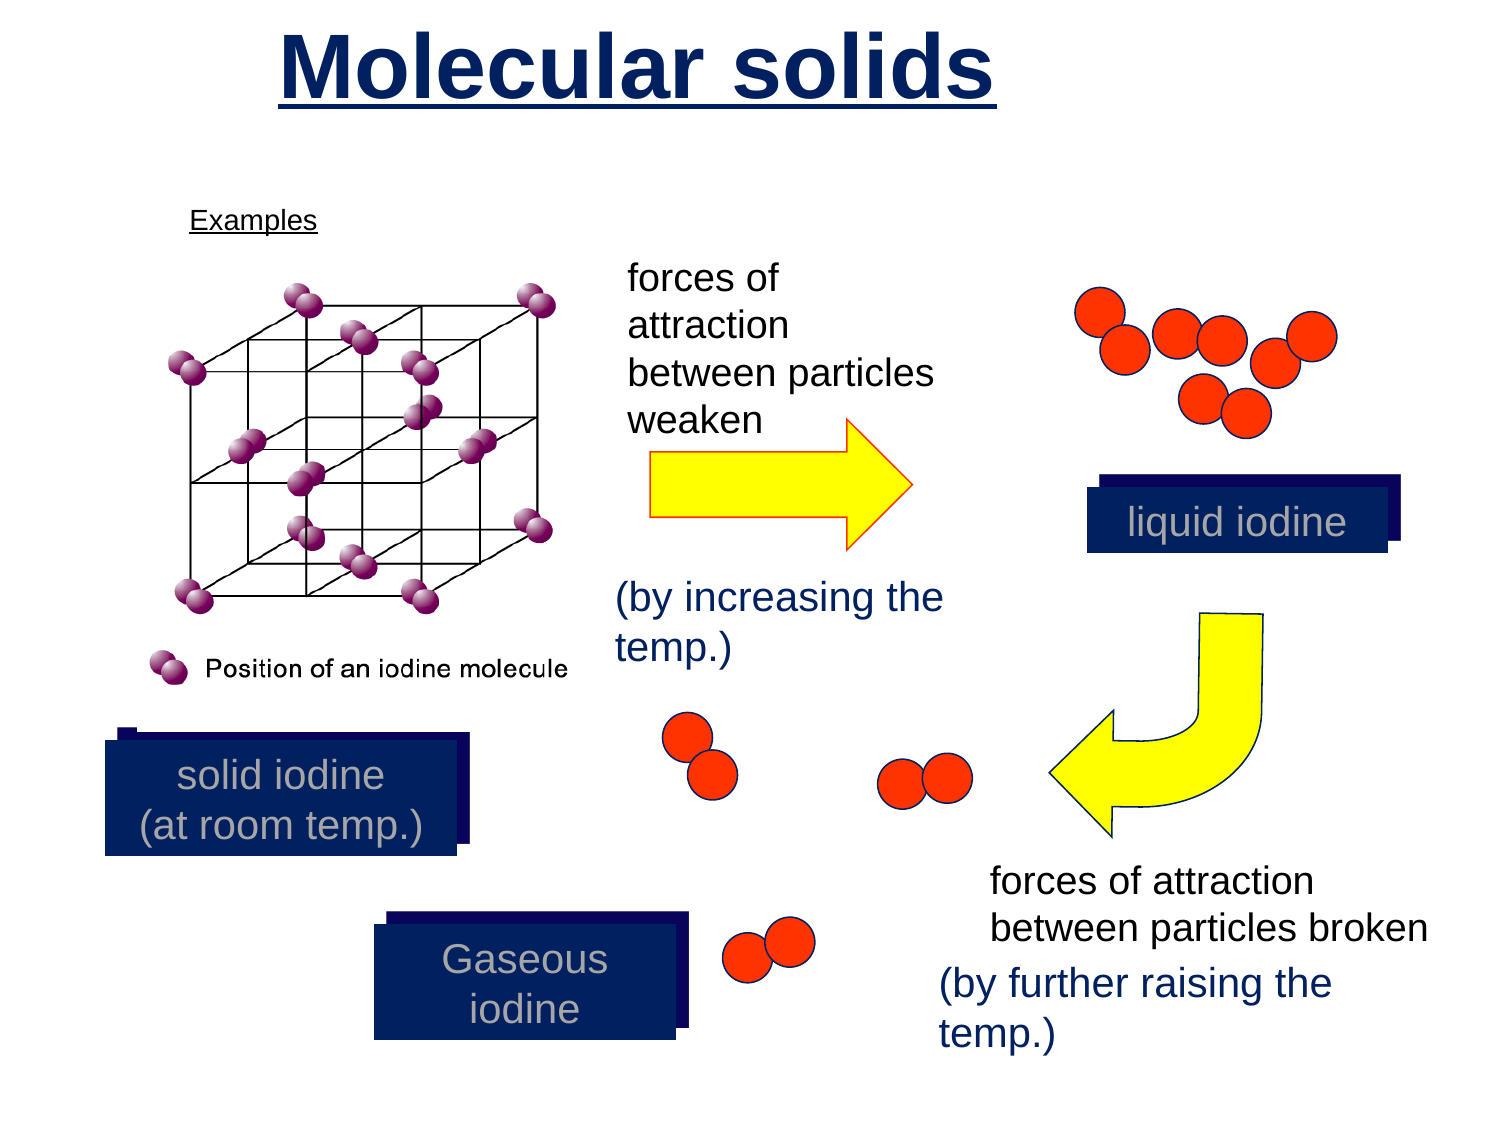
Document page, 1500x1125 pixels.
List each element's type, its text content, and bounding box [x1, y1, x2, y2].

text_box (by increasing the temp.) [600, 562, 1032, 678]
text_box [887, 737, 963, 826]
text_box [662, 712, 738, 801]
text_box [1074, 287, 1151, 376]
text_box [1255, 305, 1332, 394]
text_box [1162, 293, 1238, 382]
text_box solid iodine (at room temp.) [106, 740, 457, 856]
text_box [612, 243, 951, 551]
text_box Gaseous iodine [374, 924, 675, 1040]
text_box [974, 612, 1451, 958]
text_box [1187, 362, 1263, 451]
picture [137, 262, 575, 732]
text_box Molecular solids [174, 0, 1100, 125]
text_box (by further raising the temp.) [923, 948, 1475, 1064]
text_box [730, 905, 807, 994]
text_box Examples [128, 193, 379, 244]
text_box liquid iodine [1087, 487, 1388, 553]
